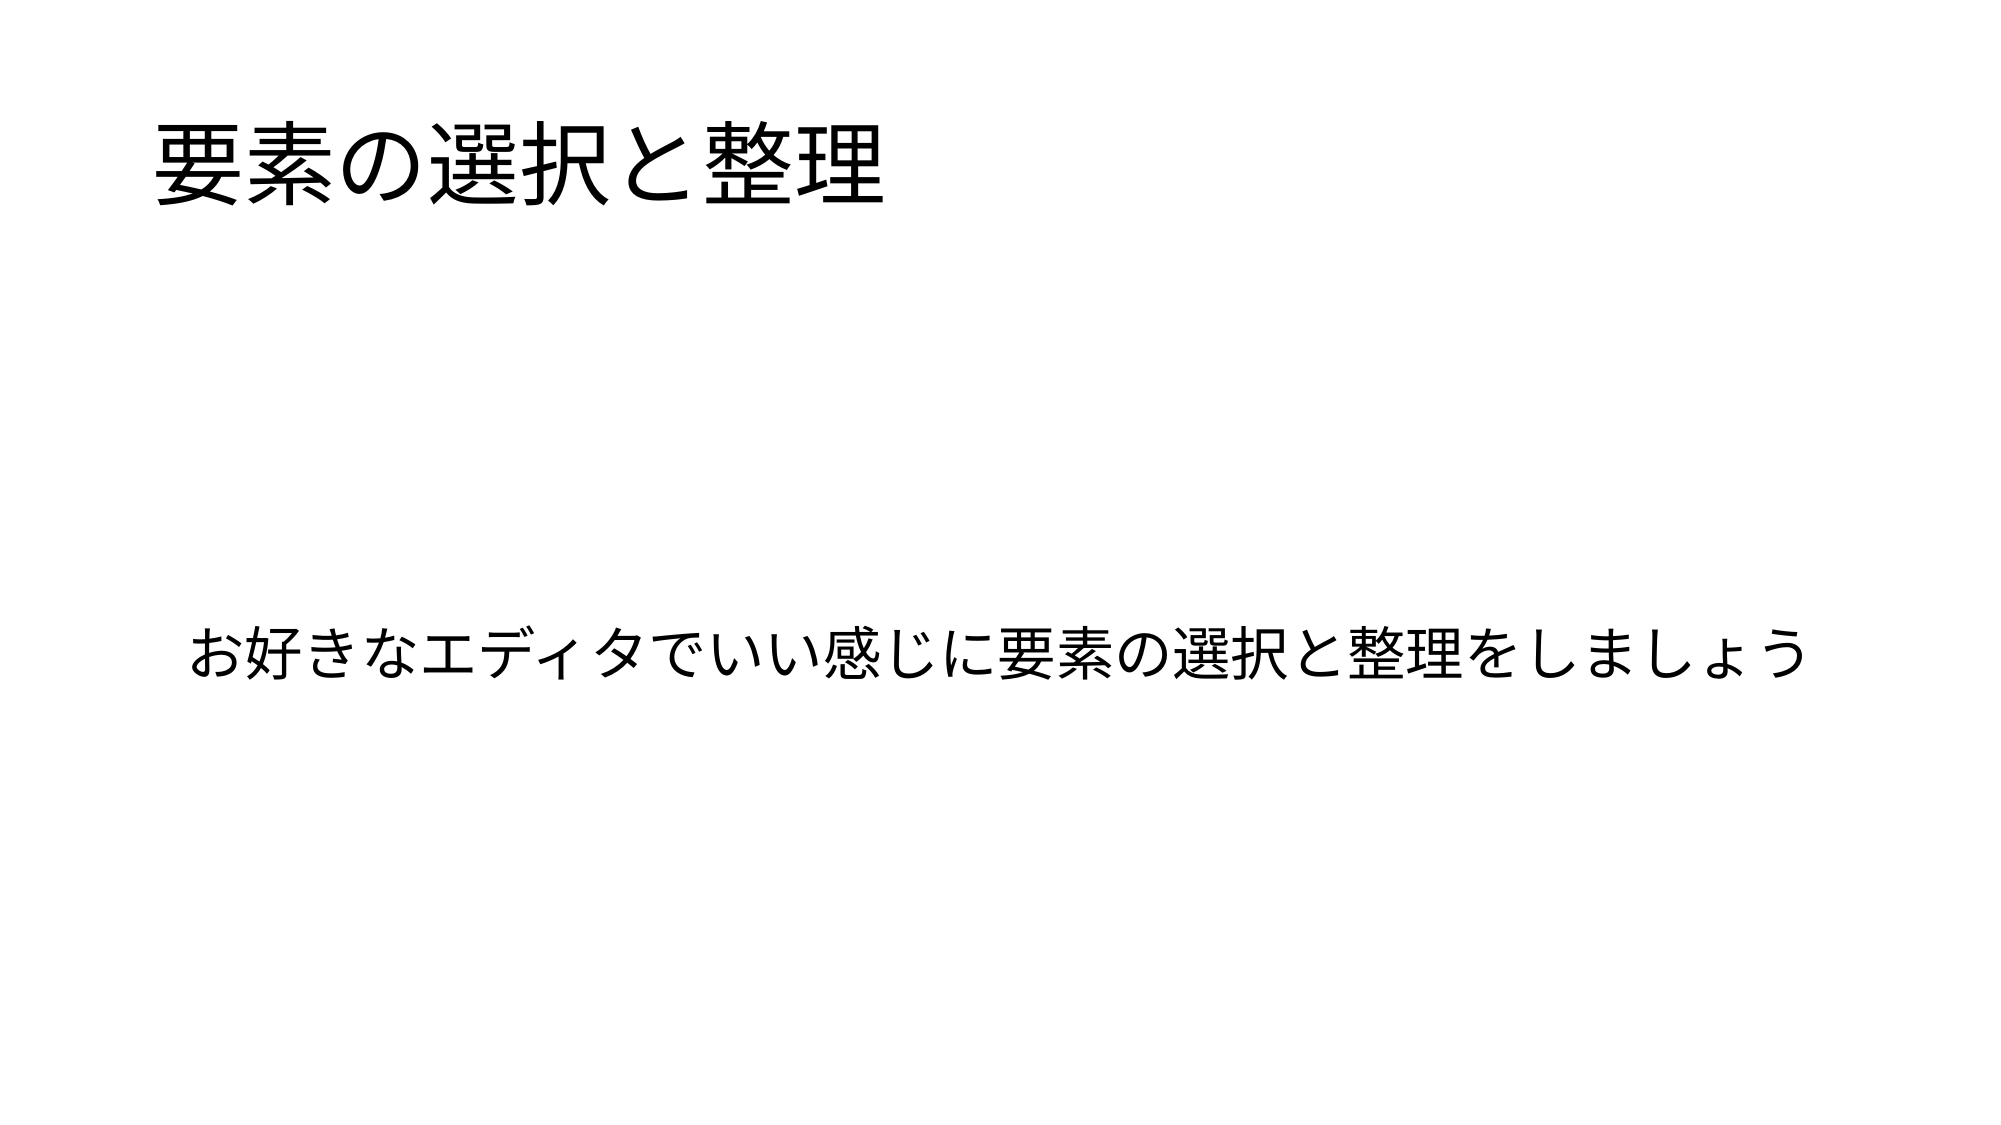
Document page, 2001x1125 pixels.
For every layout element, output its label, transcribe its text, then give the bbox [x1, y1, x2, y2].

title 要素の選択と整理 [137, 59, 1863, 278]
list お好きなエディタでいい感じに要素の選択と整理をしましょう [137, 299, 1863, 1014]
